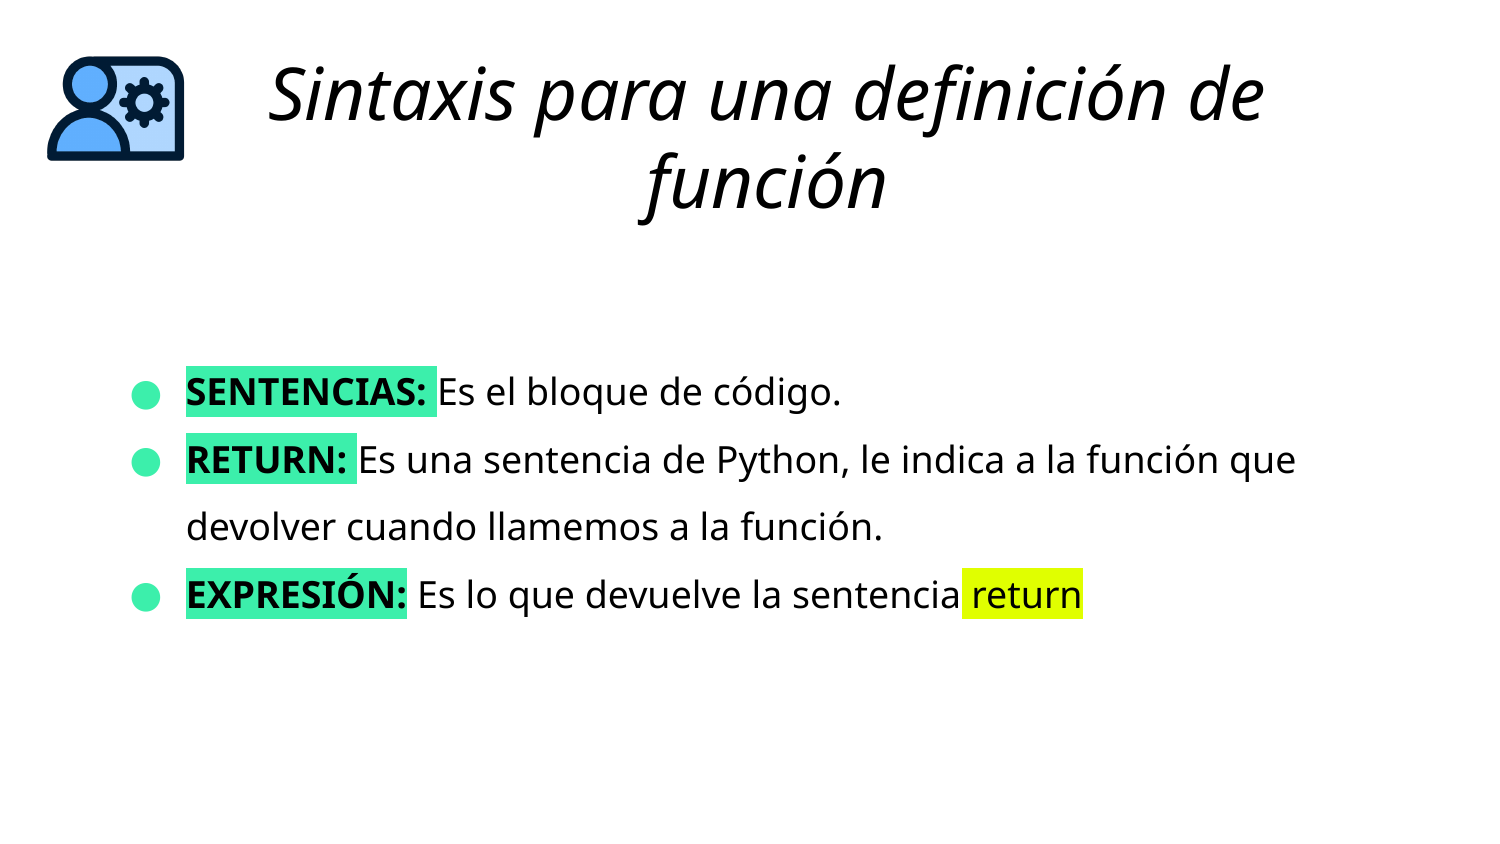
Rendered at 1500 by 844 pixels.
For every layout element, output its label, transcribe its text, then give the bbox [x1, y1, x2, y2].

text_box Sintaxis para una definición de función [128, 54, 1408, 217]
text_box SENTENCIAS: Es el bloque de código. RETURN: Es una sentencia de Python, le indica a la función que devolver cuando llamemos a la función. EXPRESIÓN: Es lo que devuelve la sentencia return [95, 330, 1440, 671]
picture [39, 28, 192, 180]
